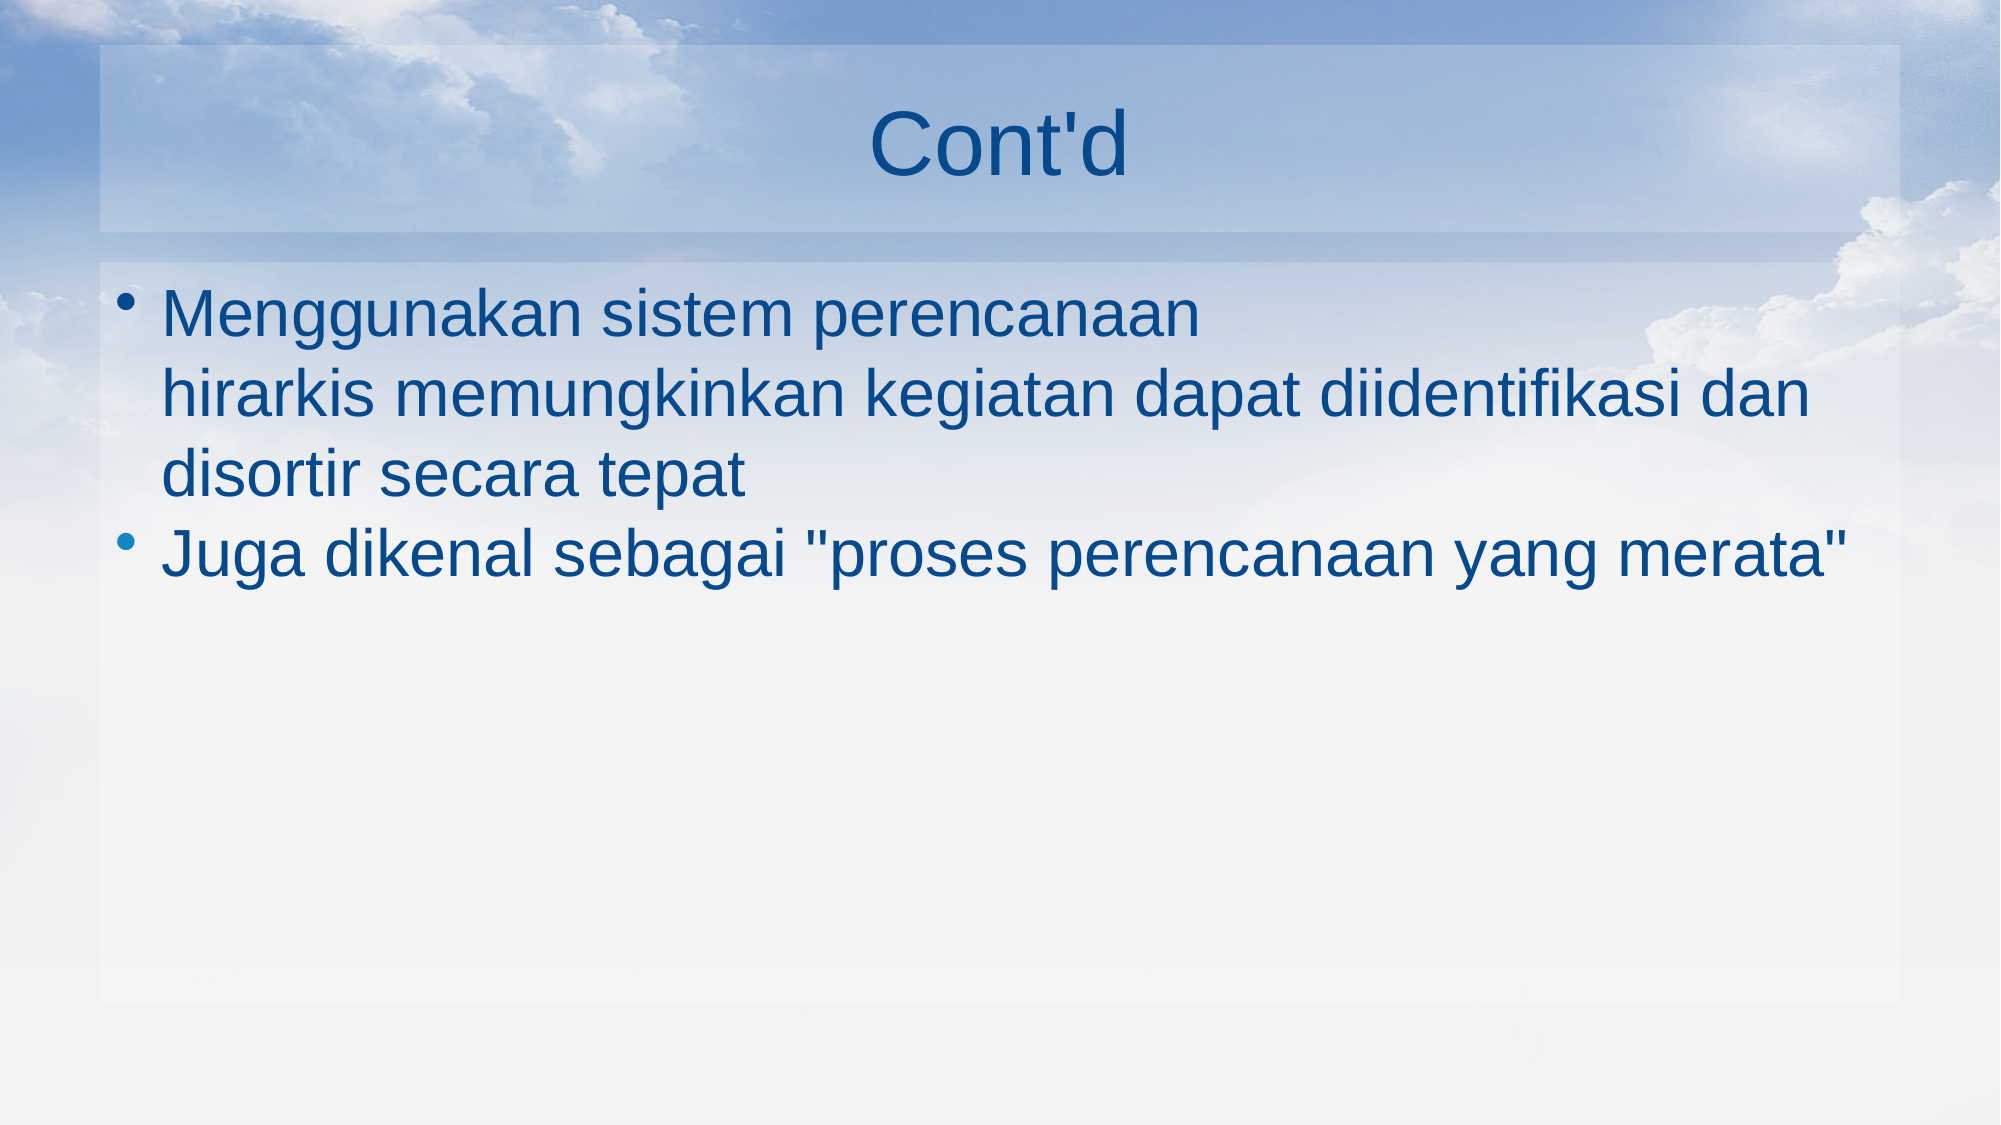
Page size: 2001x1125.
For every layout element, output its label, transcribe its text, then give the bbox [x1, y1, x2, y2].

list Menggunakan sistem perencanaan hirarkis memungkinkan kegiatan dapat diidentifikasi dan disortir secara tepat Juga dikenal sebagai "proses perencanaan yang merata" [99, 262, 1900, 1005]
title Cont'd [99, 45, 1900, 233]
picture [0, 0, 2001, 1125]
